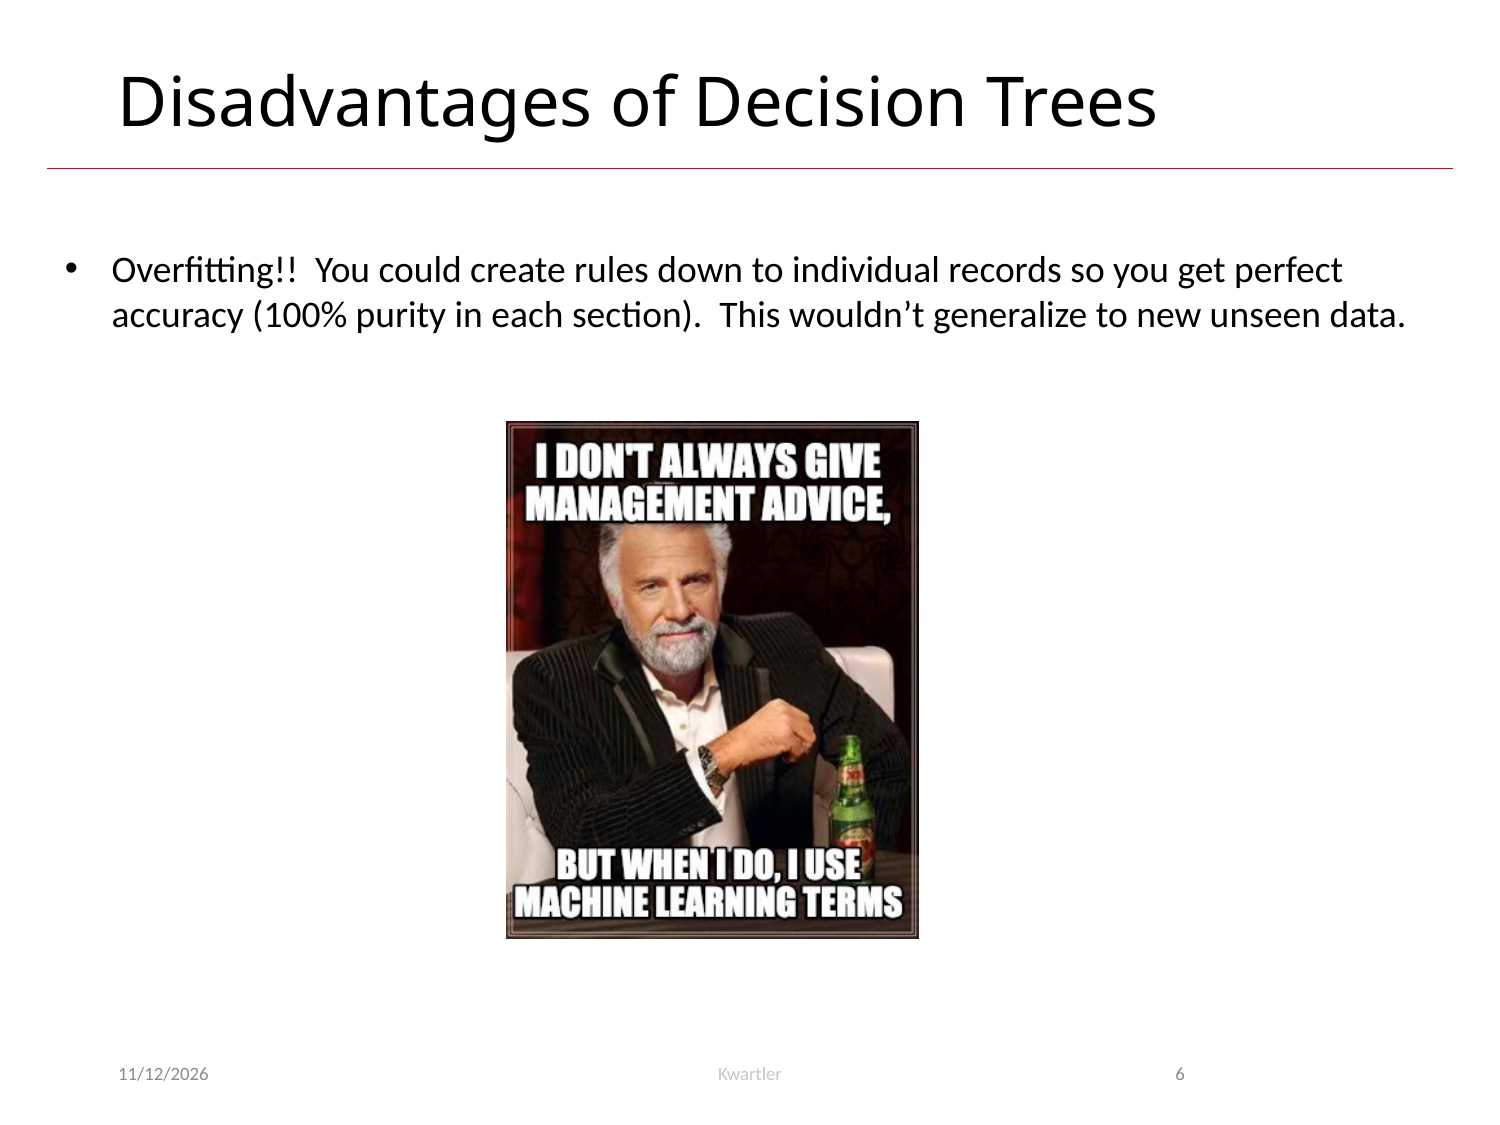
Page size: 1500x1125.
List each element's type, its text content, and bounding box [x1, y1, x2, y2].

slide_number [103, 1042, 441, 1103]
text_box Overfitting!! You could create rules down to individual records so you get perfect accuracy (100% purity in each section). This wouldn’t generalize to new unseen data. [49, 237, 1463, 343]
slide_number 6 [1059, 1042, 1200, 1103]
footer Kwartler [496, 1042, 1004, 1103]
picture [506, 421, 919, 939]
title Disadvantages of Decision Trees [103, 59, 1397, 157]
